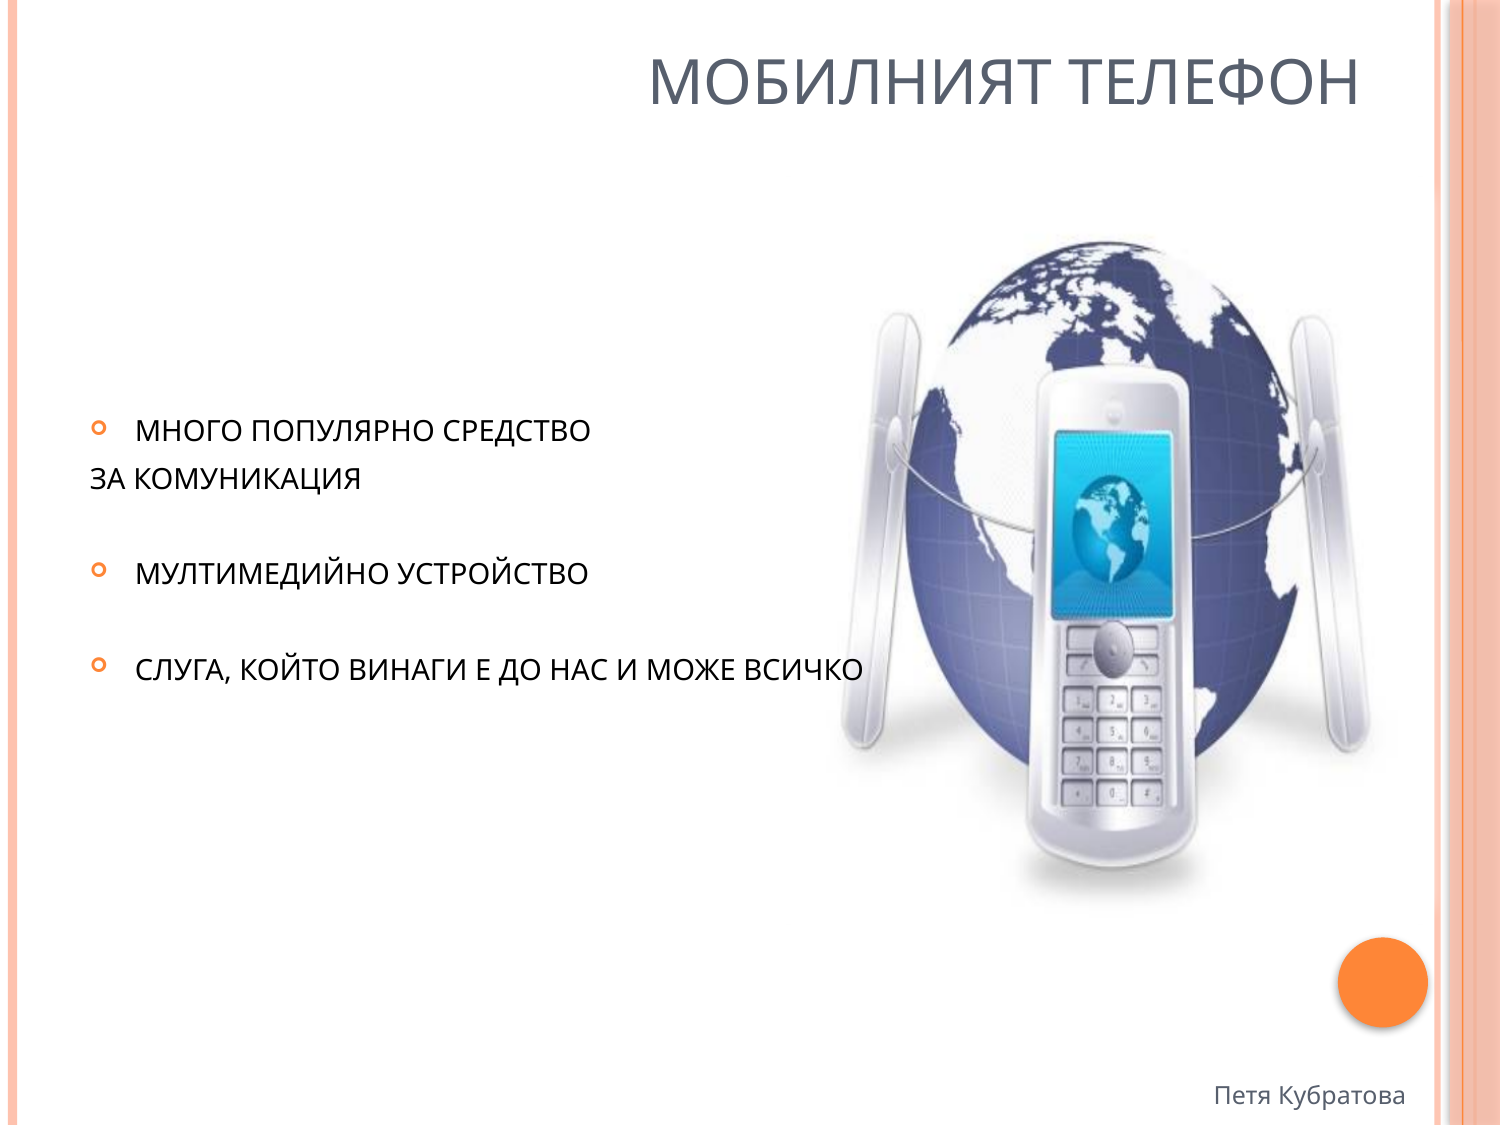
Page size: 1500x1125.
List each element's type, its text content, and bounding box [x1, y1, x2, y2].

list МНОГО ПОПУЛЯРНО СРЕДСТВО ЗА КОМУНИКАЦИЯ МУЛТИМЕДИЙНО УСТРОЙСТВО СЛУГА, КОЙТО ВИНАГИ Е ДО НАС И МОЖЕ ВСИЧКО [75, 262, 926, 1062]
picture [761, 175, 1449, 927]
footer Петя Кубратова [925, 1065, 1451, 1125]
title Мобилният телефон [152, 35, 1378, 186]
